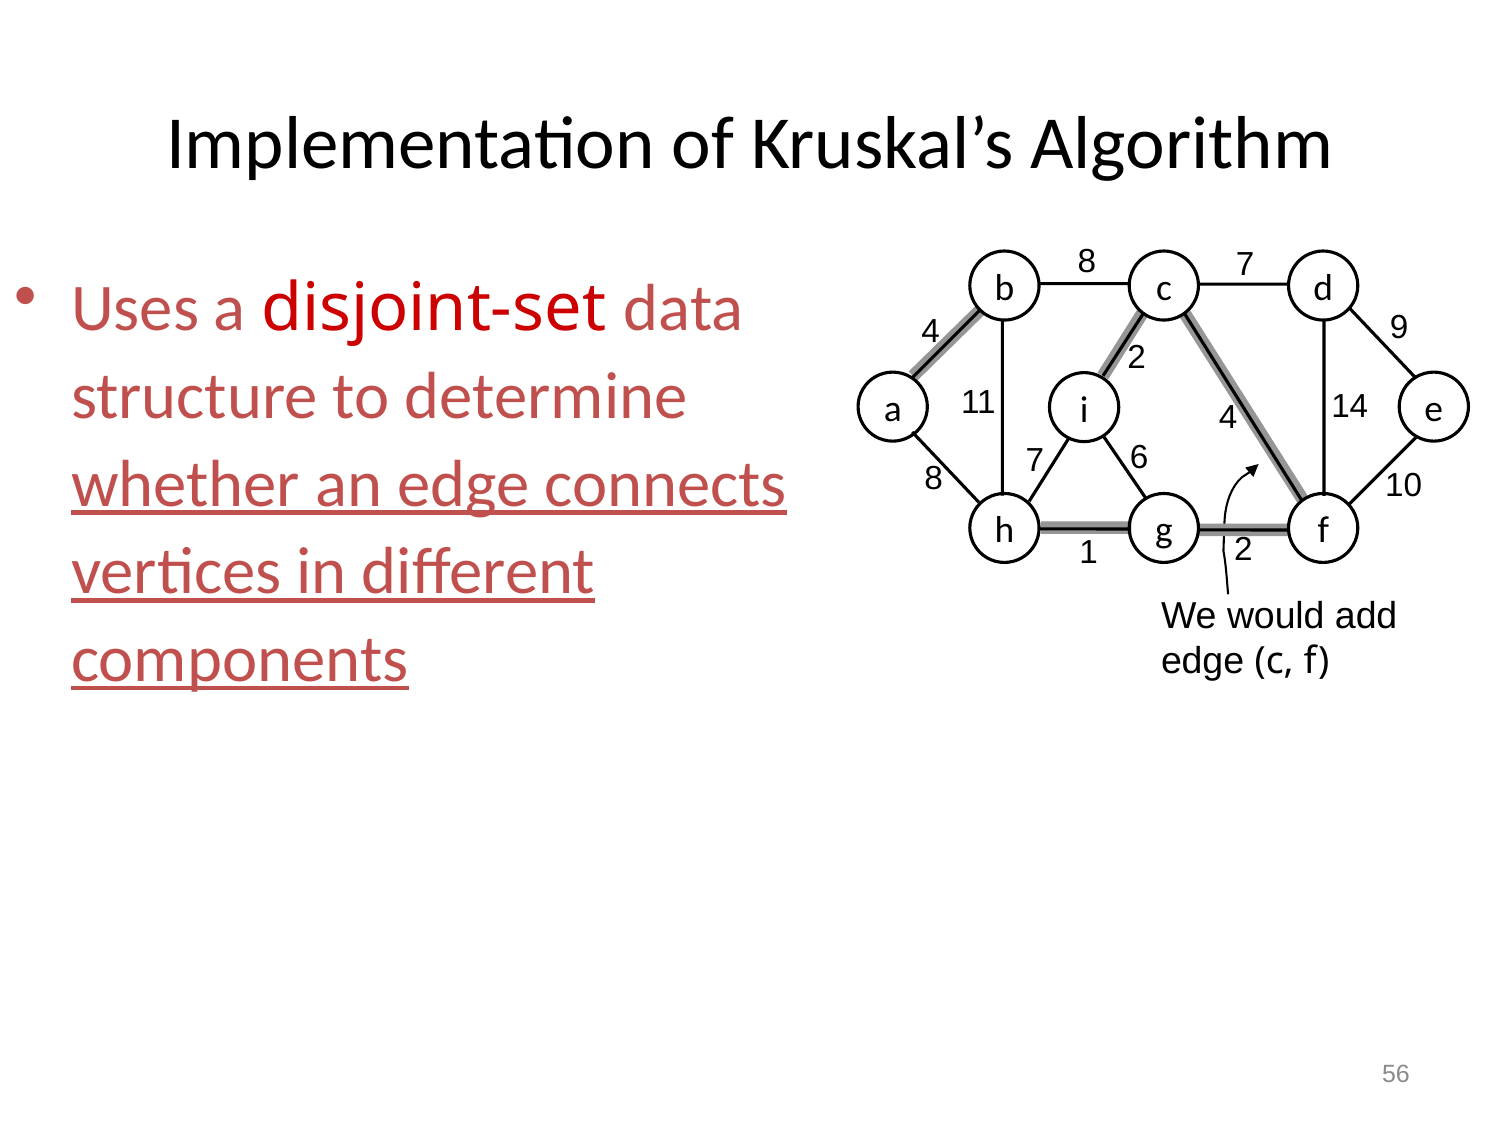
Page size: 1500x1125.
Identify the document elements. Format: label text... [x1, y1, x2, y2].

text_box Uses a disjoint-set data structure to determine whether an edge connects vertices in different components [0, 248, 834, 793]
title Implementation of Kruskal’s Algorithm [75, 45, 1425, 233]
slide_number 56 [1074, 1042, 1425, 1103]
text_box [857, 231, 1469, 578]
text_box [1145, 585, 1414, 690]
